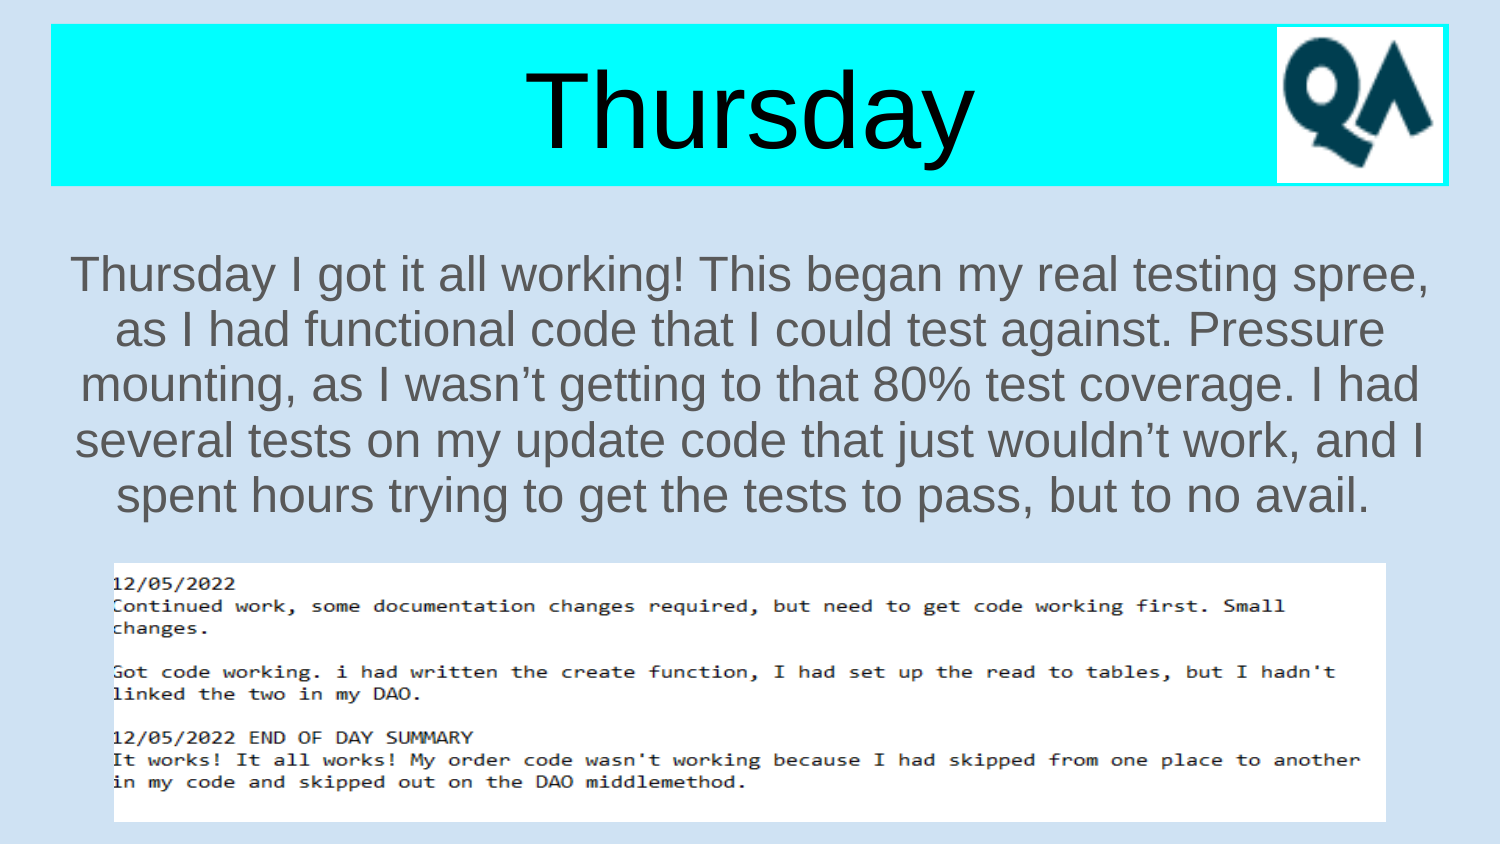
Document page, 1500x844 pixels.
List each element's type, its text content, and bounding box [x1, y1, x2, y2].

title Thursday [51, 23, 1449, 187]
picture [1277, 27, 1443, 183]
subtitle Thursday I got it all working! This began my real testing spree, as I had functional code that I could test against. Pressure mounting, as I wasn’t getting to that 80% test coverage. I had several tests on my update code that just wouldn’t work, and I spent hours trying to get the tests to pass, but to no avail. [51, 231, 1449, 595]
picture [113, 563, 1387, 823]
